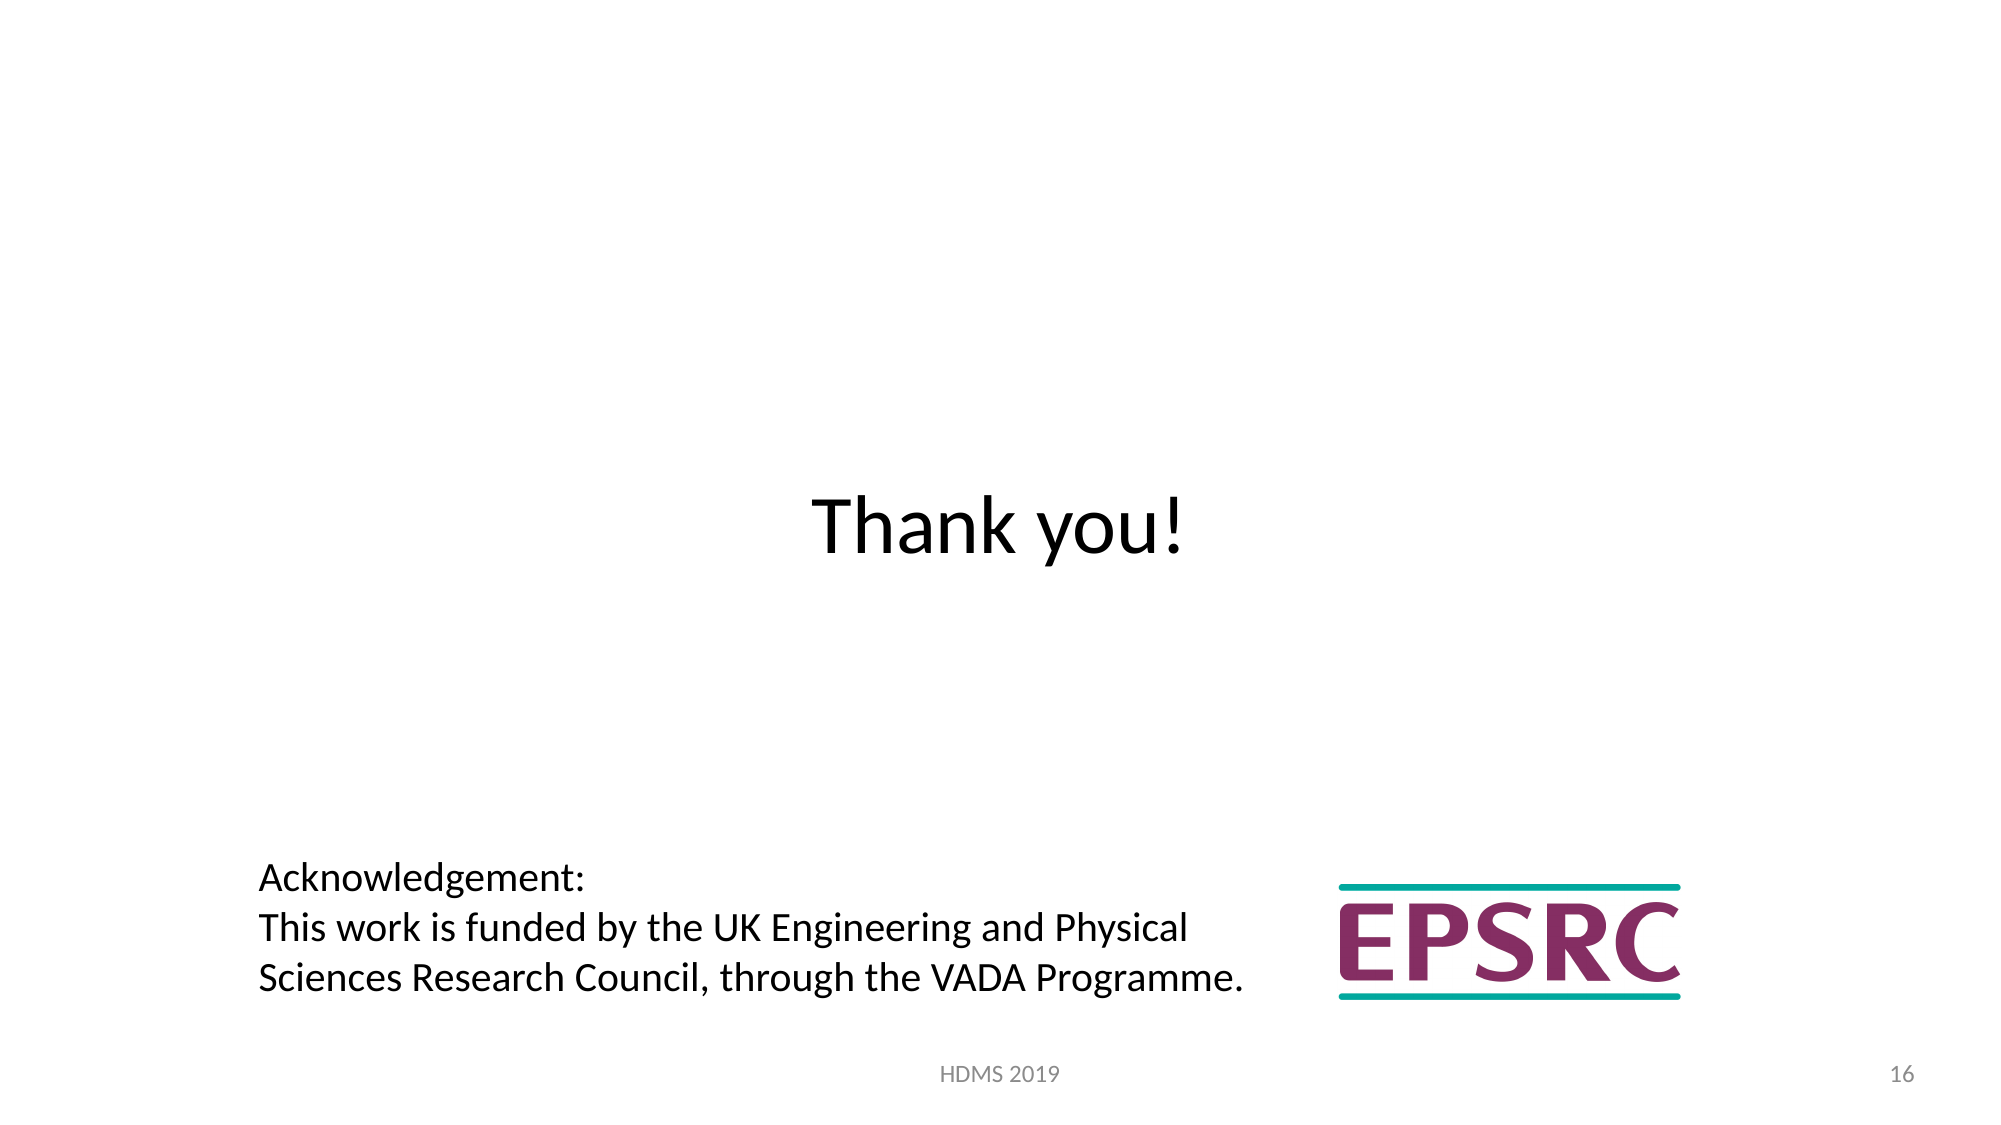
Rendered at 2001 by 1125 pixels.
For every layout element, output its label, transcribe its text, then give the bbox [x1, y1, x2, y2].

picture [1337, 884, 1682, 1000]
list Thank you! [137, 299, 1863, 1014]
footer HDMS 2019 [662, 1042, 1338, 1103]
text_box Acknowledgement: This work is funded by the UK Engineering and Physical Sciences Research Council, through the VADA Programme. [243, 842, 1284, 1007]
slide_number 16 [1479, 1042, 1930, 1103]
